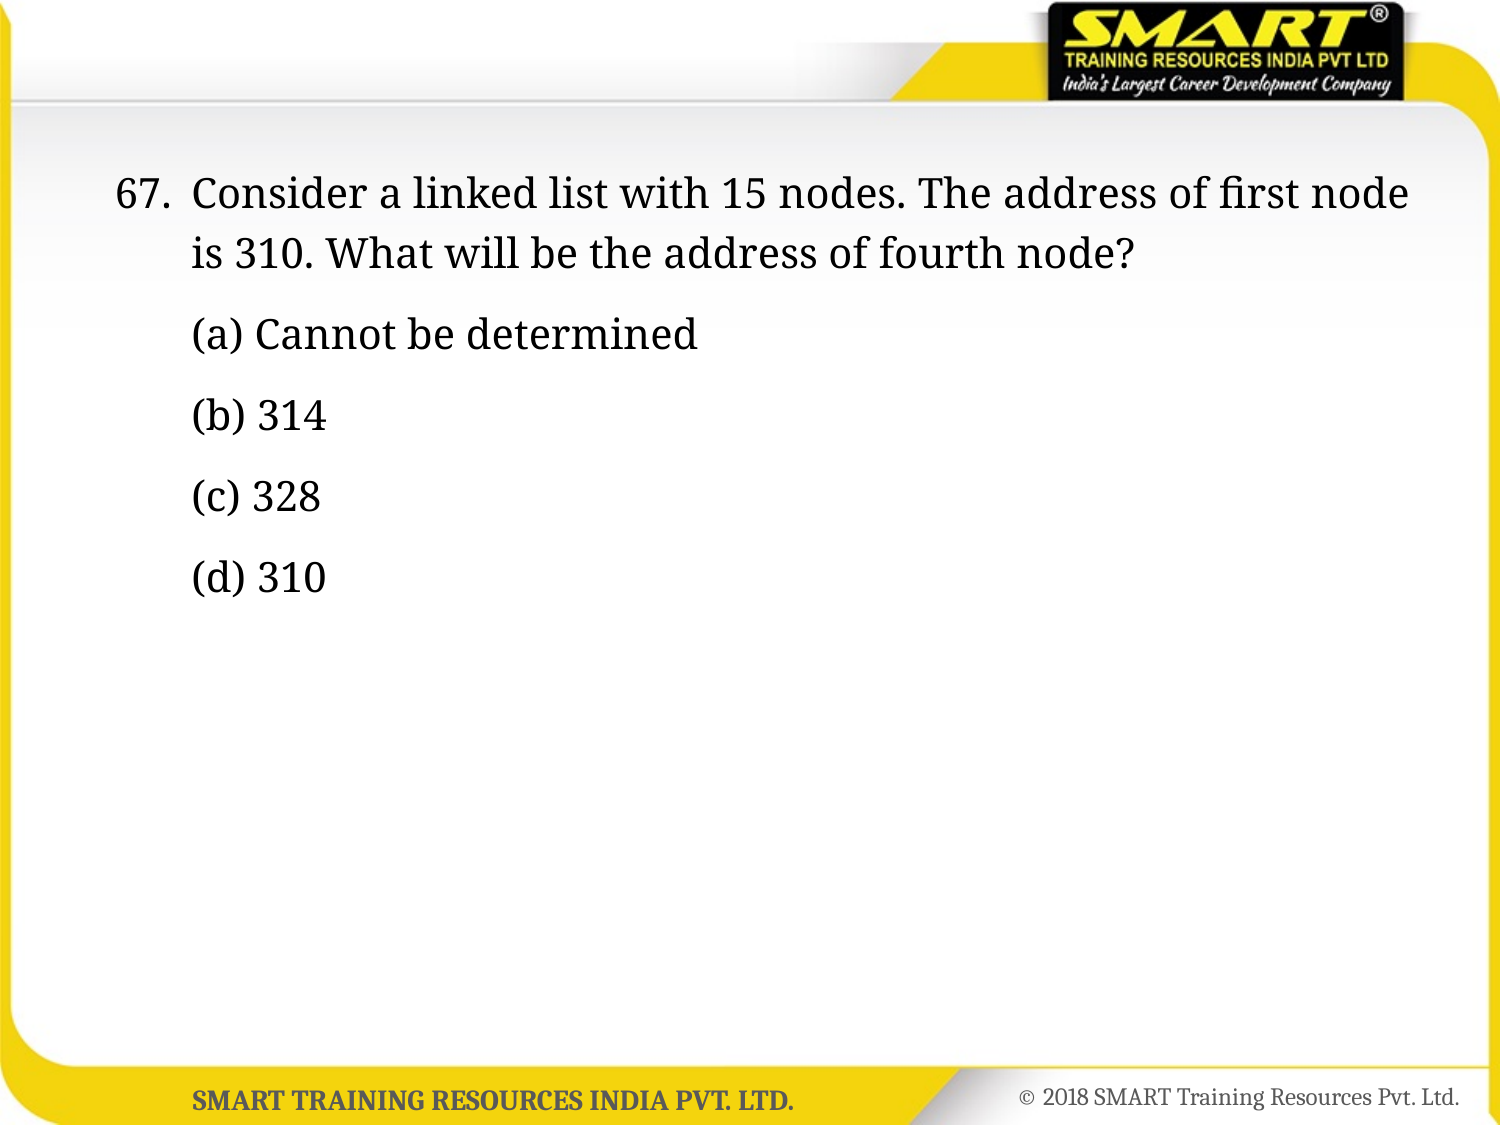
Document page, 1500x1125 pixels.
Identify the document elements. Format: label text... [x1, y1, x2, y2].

text_box 67. Consider a linked list with 15 nodes. The address of first node is 310. What will be the address of fourth node? (a) Cannot be determined (b) 314 (c) 328 (d) 310 [99, 149, 1425, 608]
picture [0, 0, 1500, 1125]
